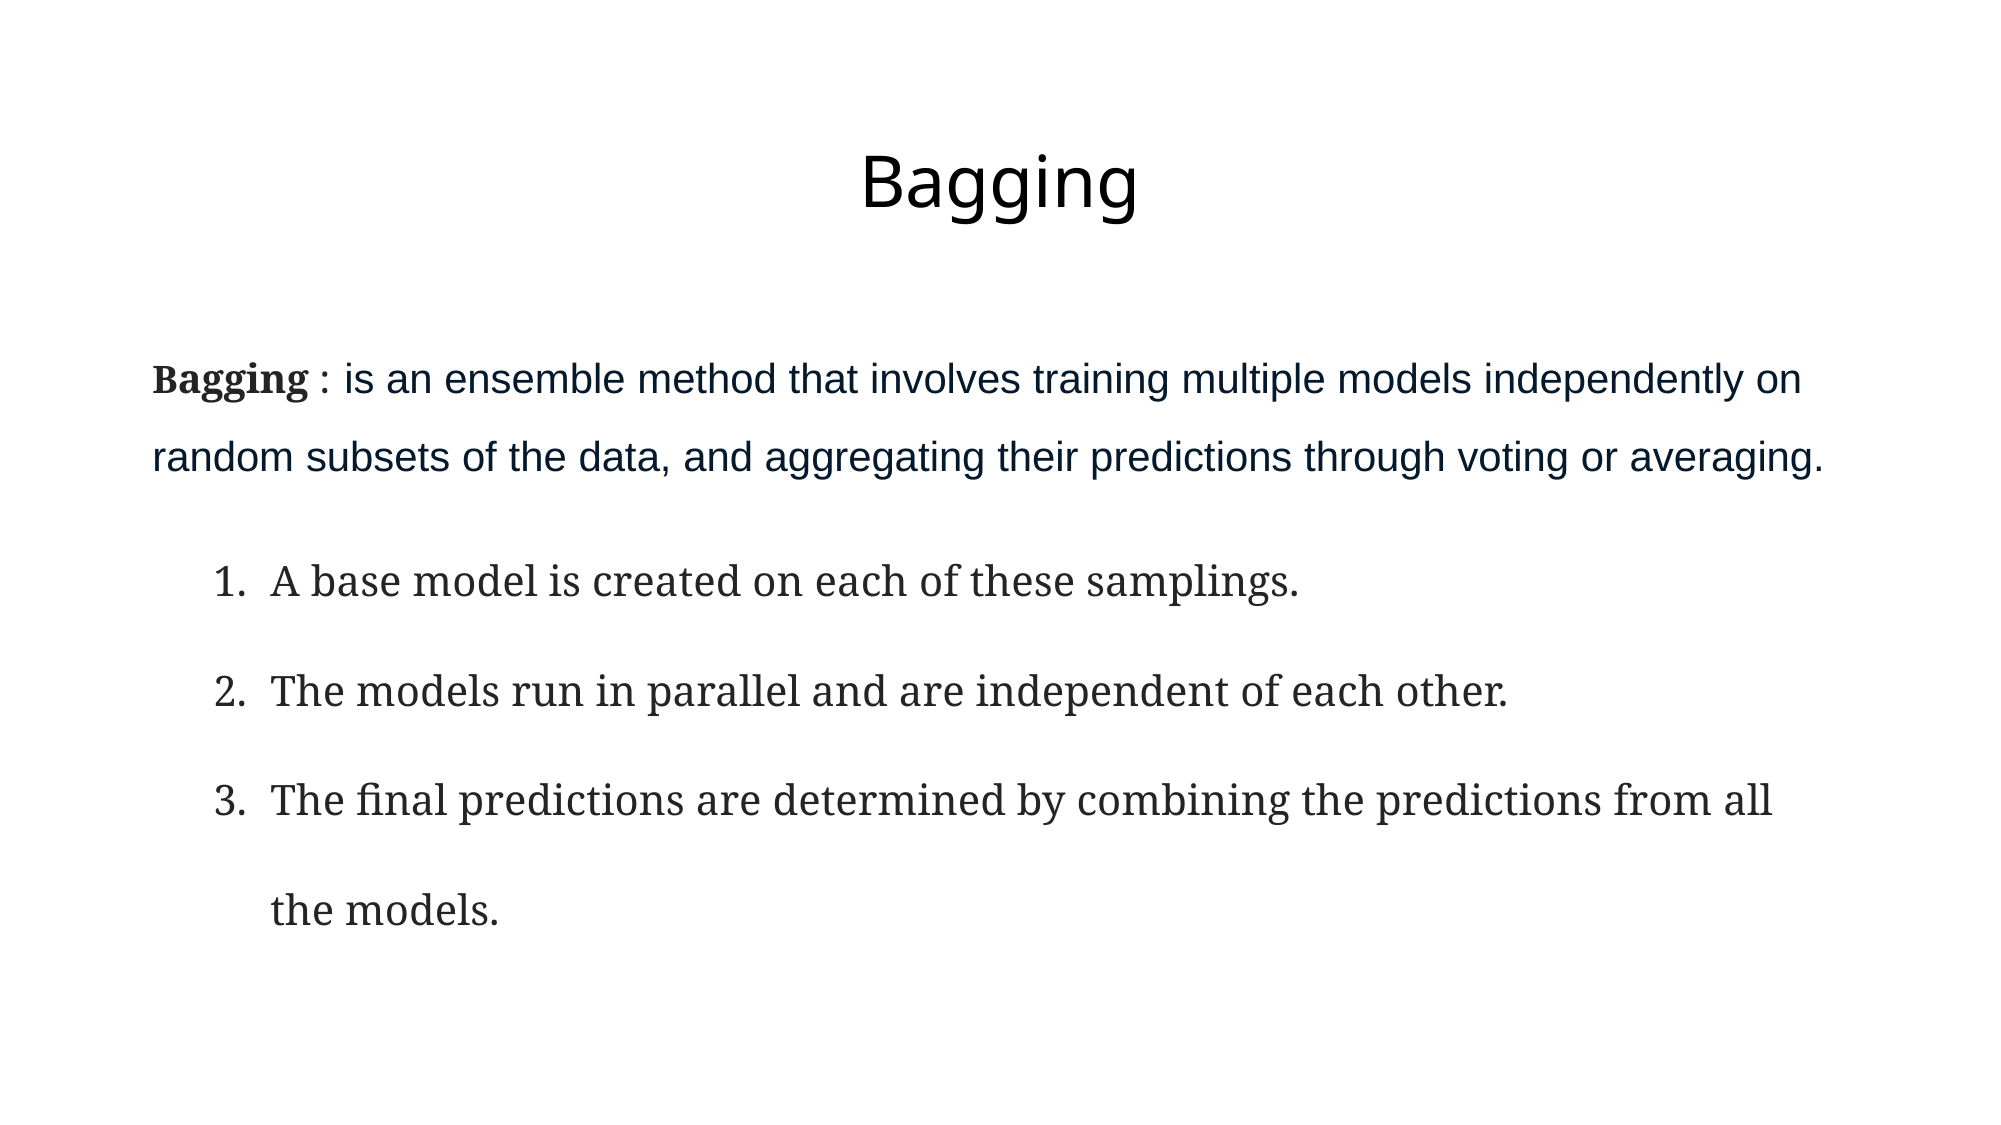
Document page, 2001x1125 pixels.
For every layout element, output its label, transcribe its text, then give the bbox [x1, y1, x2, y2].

title Bagging [137, 59, 1863, 278]
list Bagging : is an ensemble method that involves training multiple models independently on random subsets of the data, and aggregating their predictions through voting or averaging. A base model is created on each of these samplings. The models run in parallel and are independent of each other. The final predictions are determined by combining the predictions from all the models. [137, 299, 1863, 1014]
